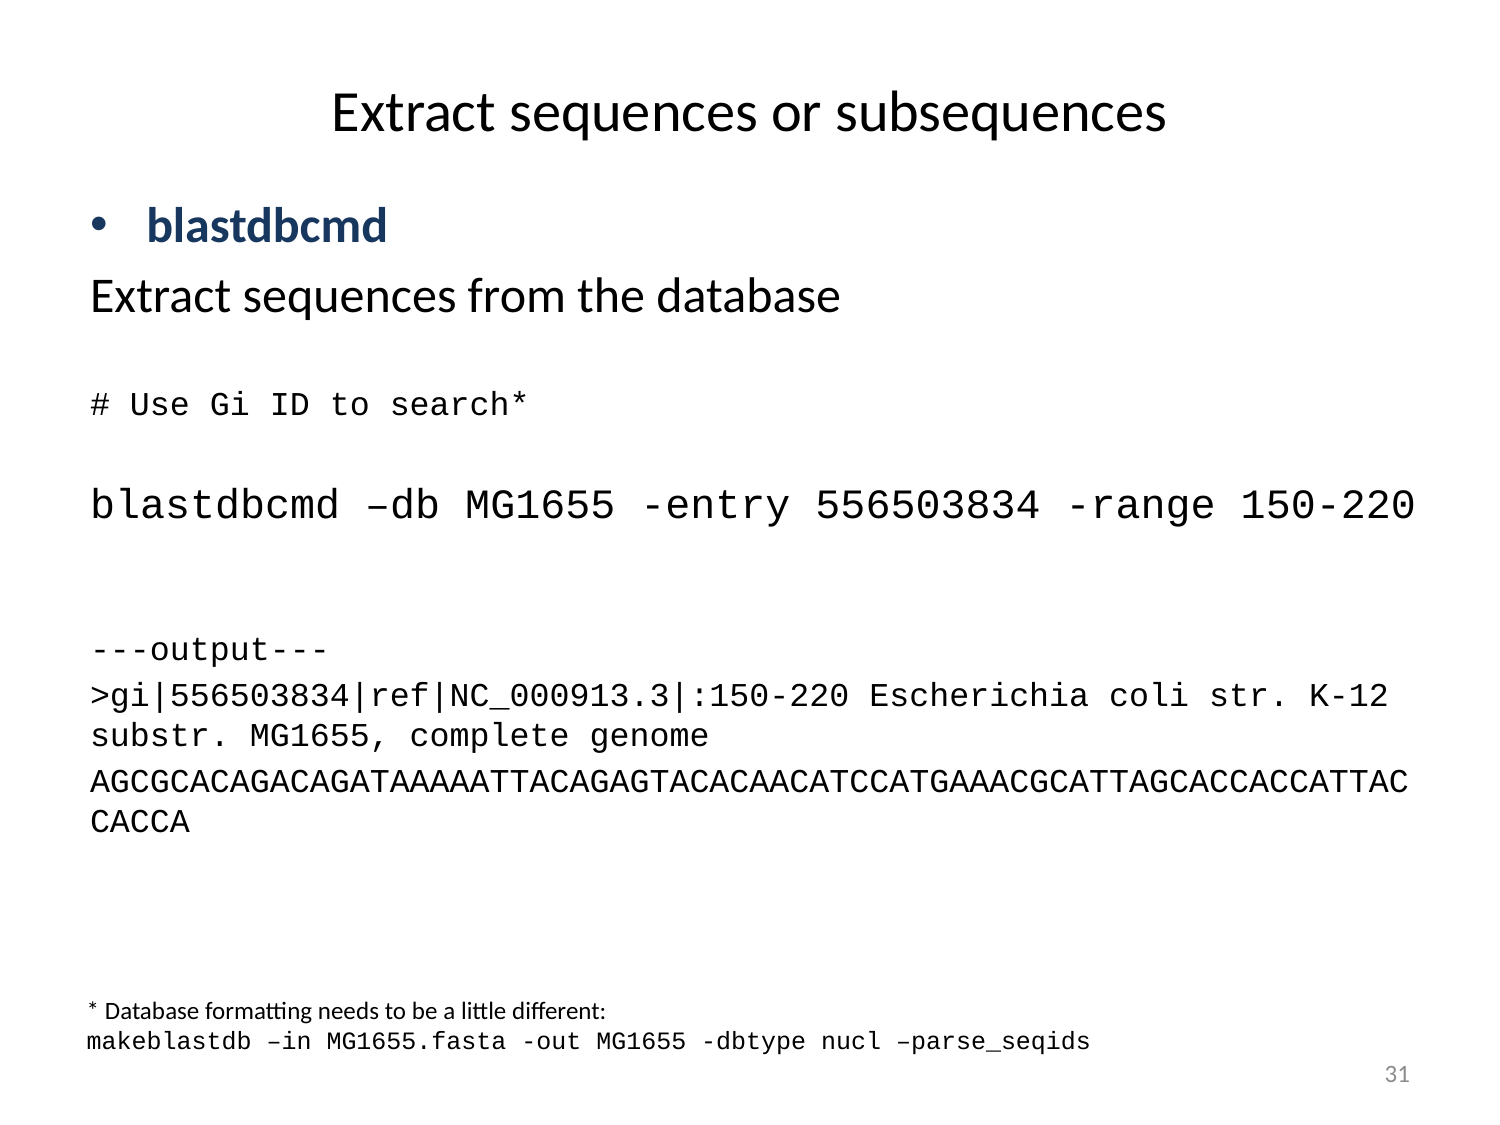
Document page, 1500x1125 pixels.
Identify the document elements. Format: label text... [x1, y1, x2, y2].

title Extract sequences or subsequences [75, 45, 1425, 172]
text_box * Database formatting needs to be a little different: makeblastdb –in MG1655.fasta -out MG1655 -dbtype nucl –parse_seqids [71, 987, 1107, 1062]
slide_number 31 [1074, 1042, 1425, 1103]
list blastdbcmd Extract sequences from the database # Use Gi ID to search* blastdbcmd –db MG1655 -entry 556503834 -range 150-220 ---output--- >gi|556503834|ref|NC_000913.3|:150-220 Escherichia coli str. K-12 substr. MG1655, complete genome AGCGCACAGACAGATAAAAATTACAGAGTACACAACATCCATGAAACGCATTAGCACCACCATTACCACCA [75, 185, 1444, 1023]
